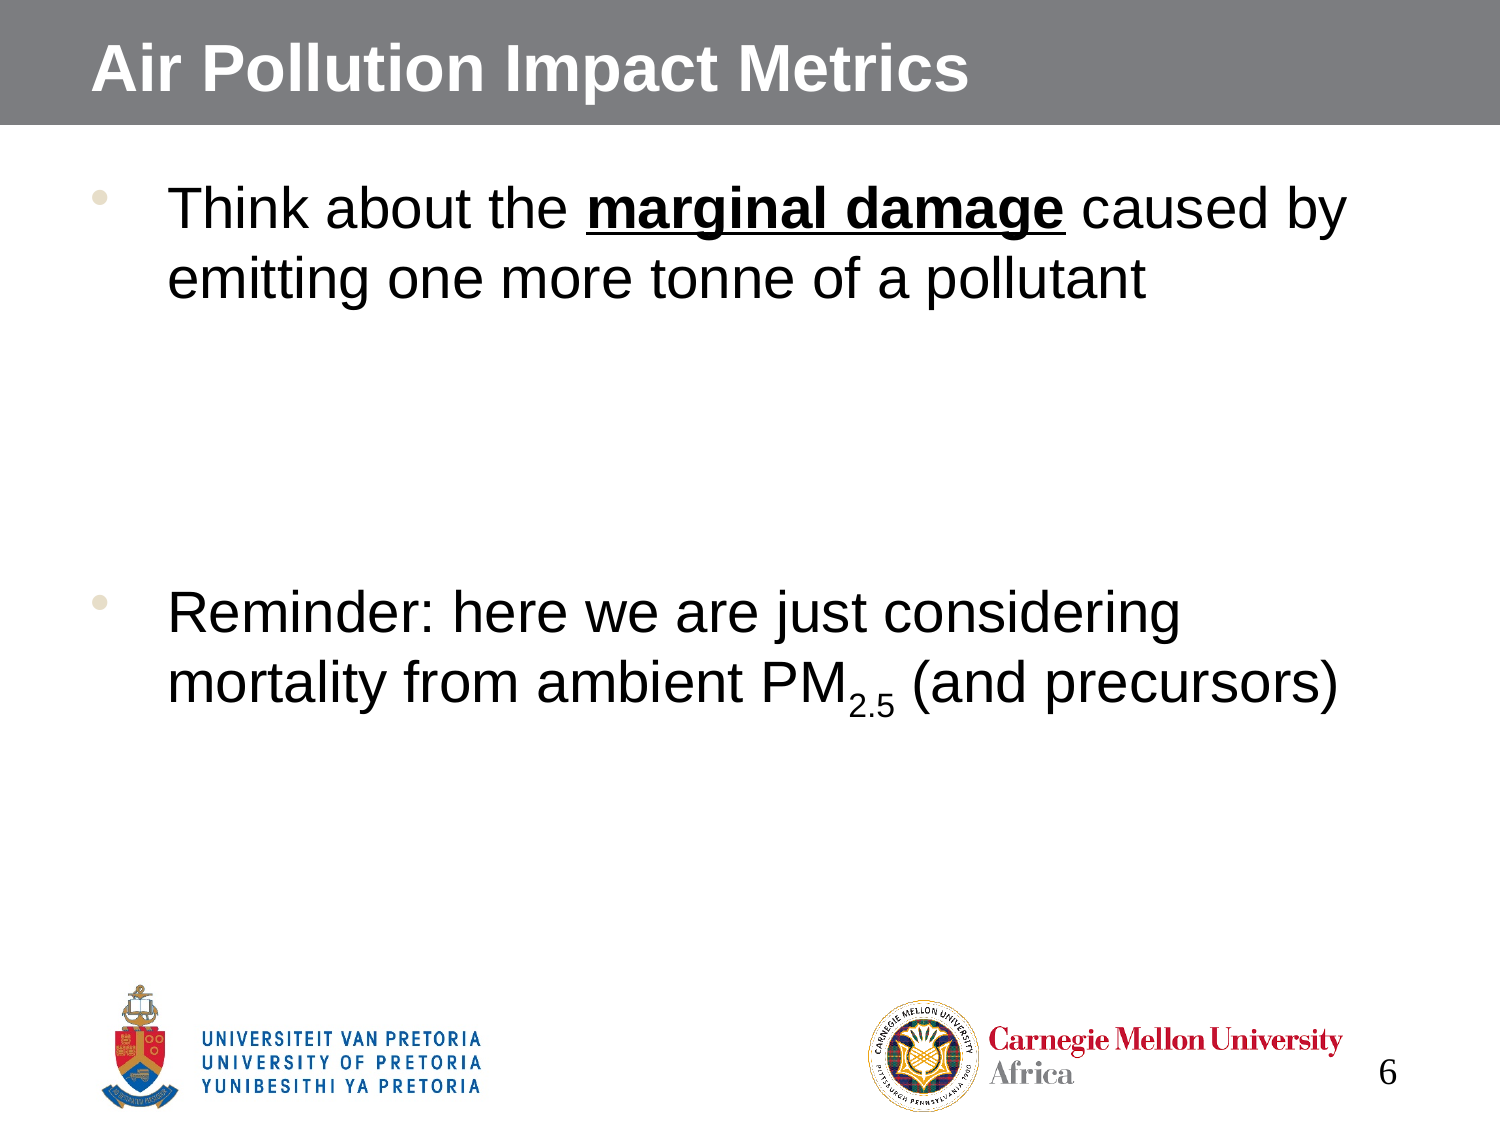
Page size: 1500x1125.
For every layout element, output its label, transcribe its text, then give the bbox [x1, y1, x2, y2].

picture [989, 1026, 1343, 1084]
title Air Pollution Impact Metrics [75, 12, 1425, 113]
picture [868, 1000, 979, 1112]
picture [92, 980, 495, 1112]
